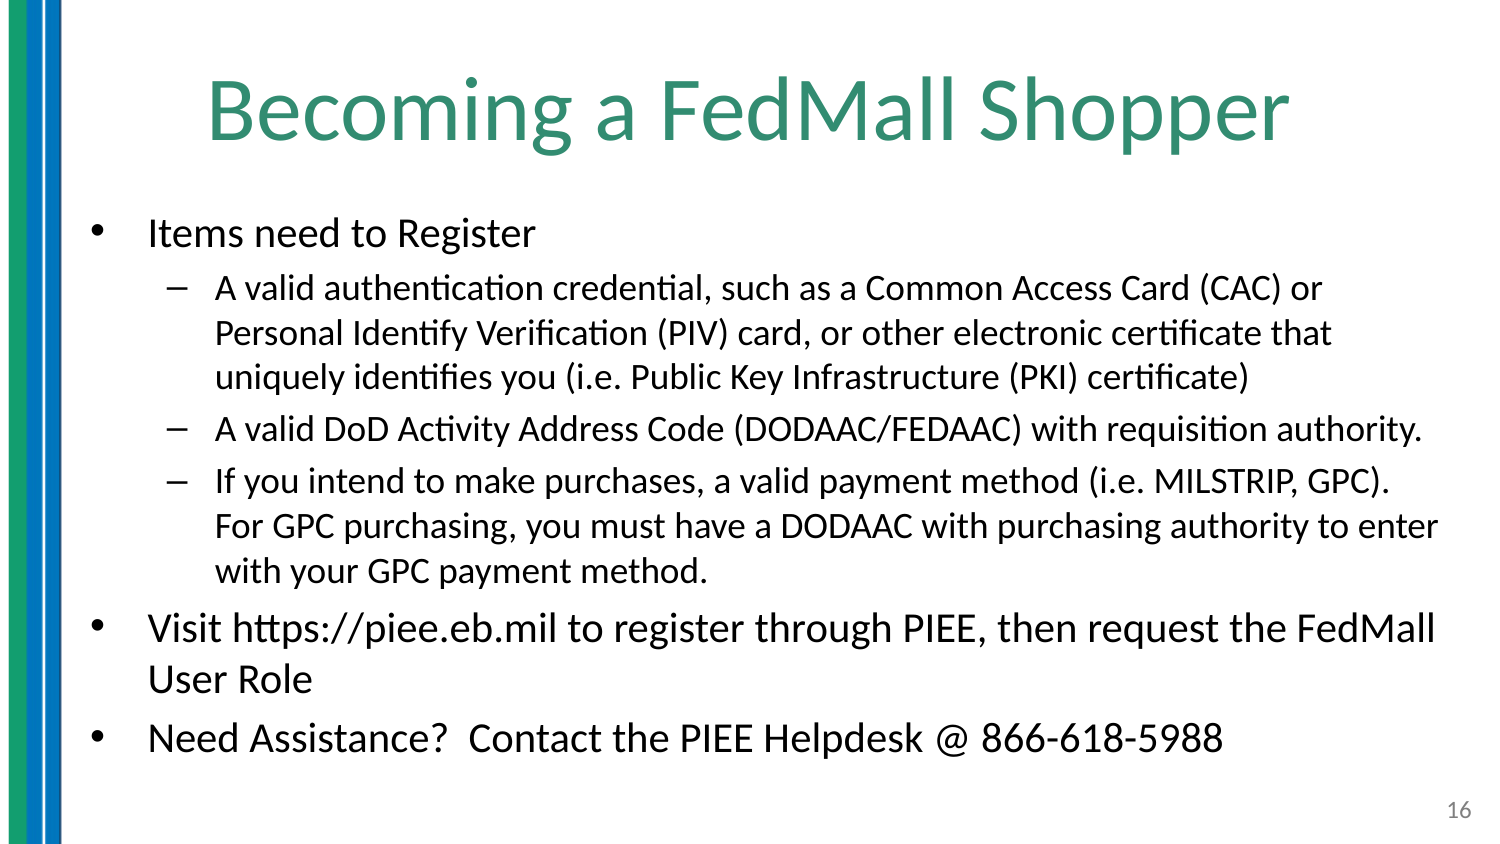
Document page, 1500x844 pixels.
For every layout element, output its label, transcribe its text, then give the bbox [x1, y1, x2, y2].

list Items need to Register A valid authentication credential, such as a Common Access Card (CAC) or Personal Identify Verification (PIV) card, or other electronic certificate that uniquely identifies you (i.e. Public Key Infrastructure (PKI) certificate) A valid DoD Activity Address Code (DODAAC/FEDAAC) with requisition authority. If you intend to make purchases, a valid payment method (i.e. MILSTRIP, GPC). For GPC purchasing, you must have a DODAAC with purchasing authority to enter with your GPC payment method. Visit https://piee.eb.mil to register through PIEE, then request the FedMall User Role Need Assistance? Contact the PIEE Helpdesk @ 866-618-5988 [75, 196, 1458, 789]
picture [29, 0, 1500, 844]
picture [0, 0, 26, 844]
title Becoming a FedMall Shopper [75, 33, 1425, 175]
